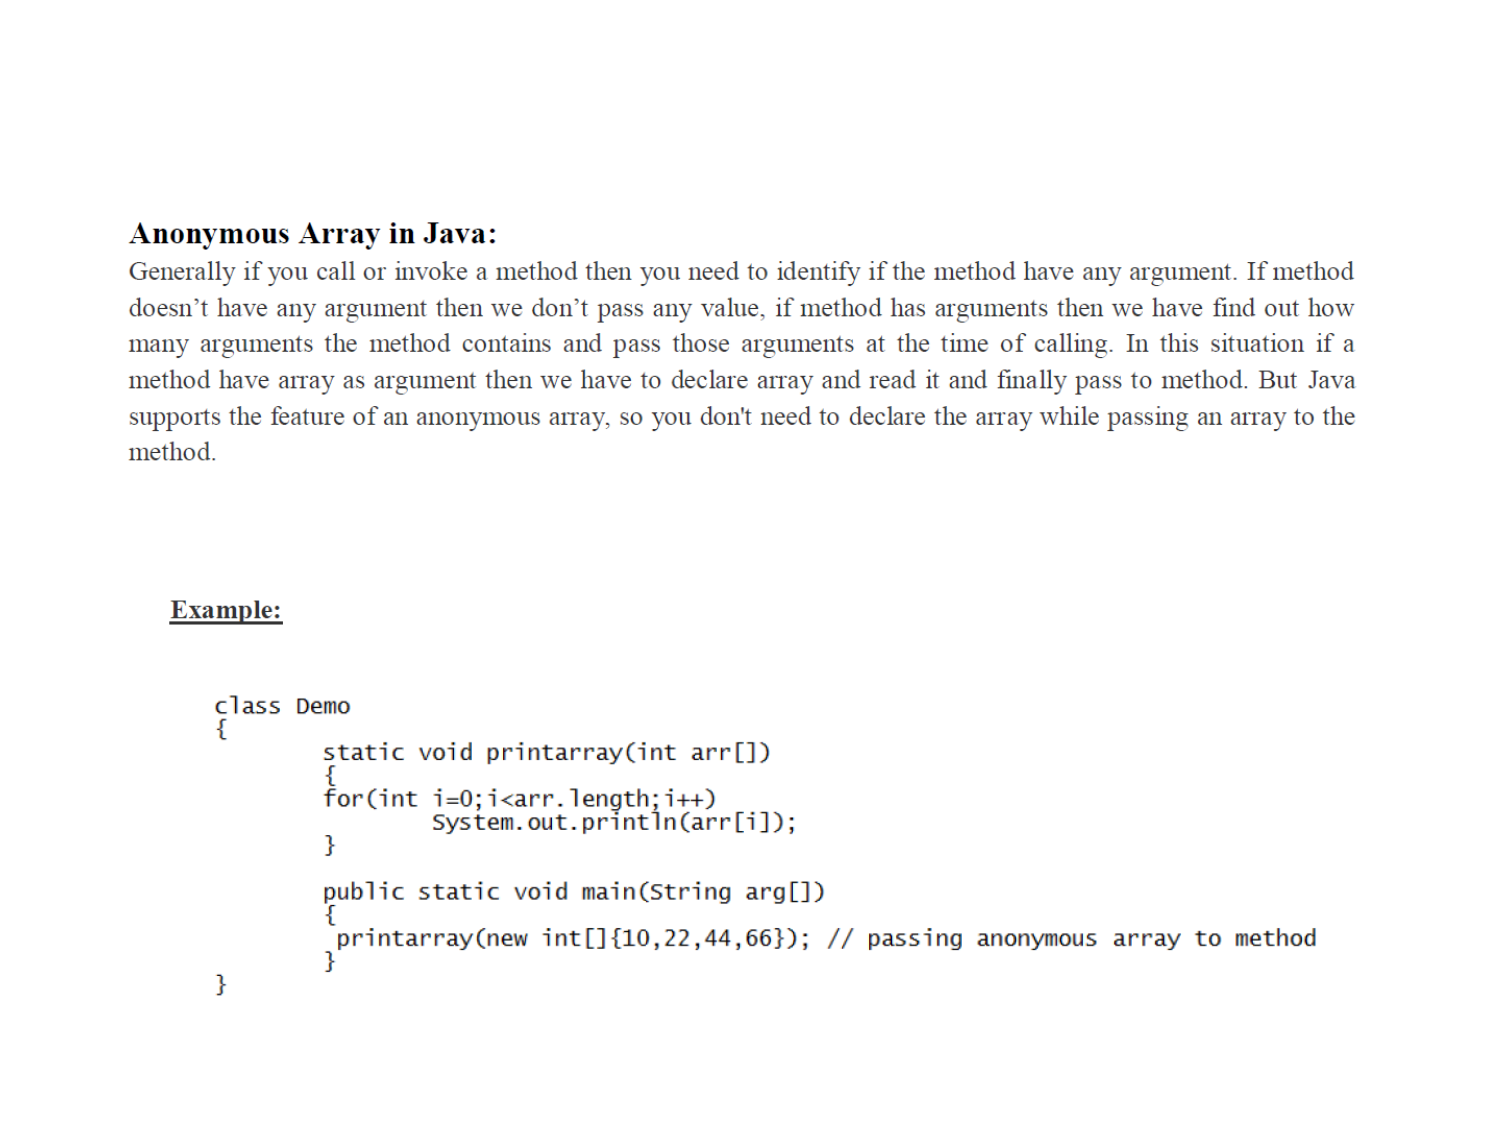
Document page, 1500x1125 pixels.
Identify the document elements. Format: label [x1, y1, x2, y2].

picture [112, 212, 1371, 477]
picture [162, 587, 1328, 1002]
